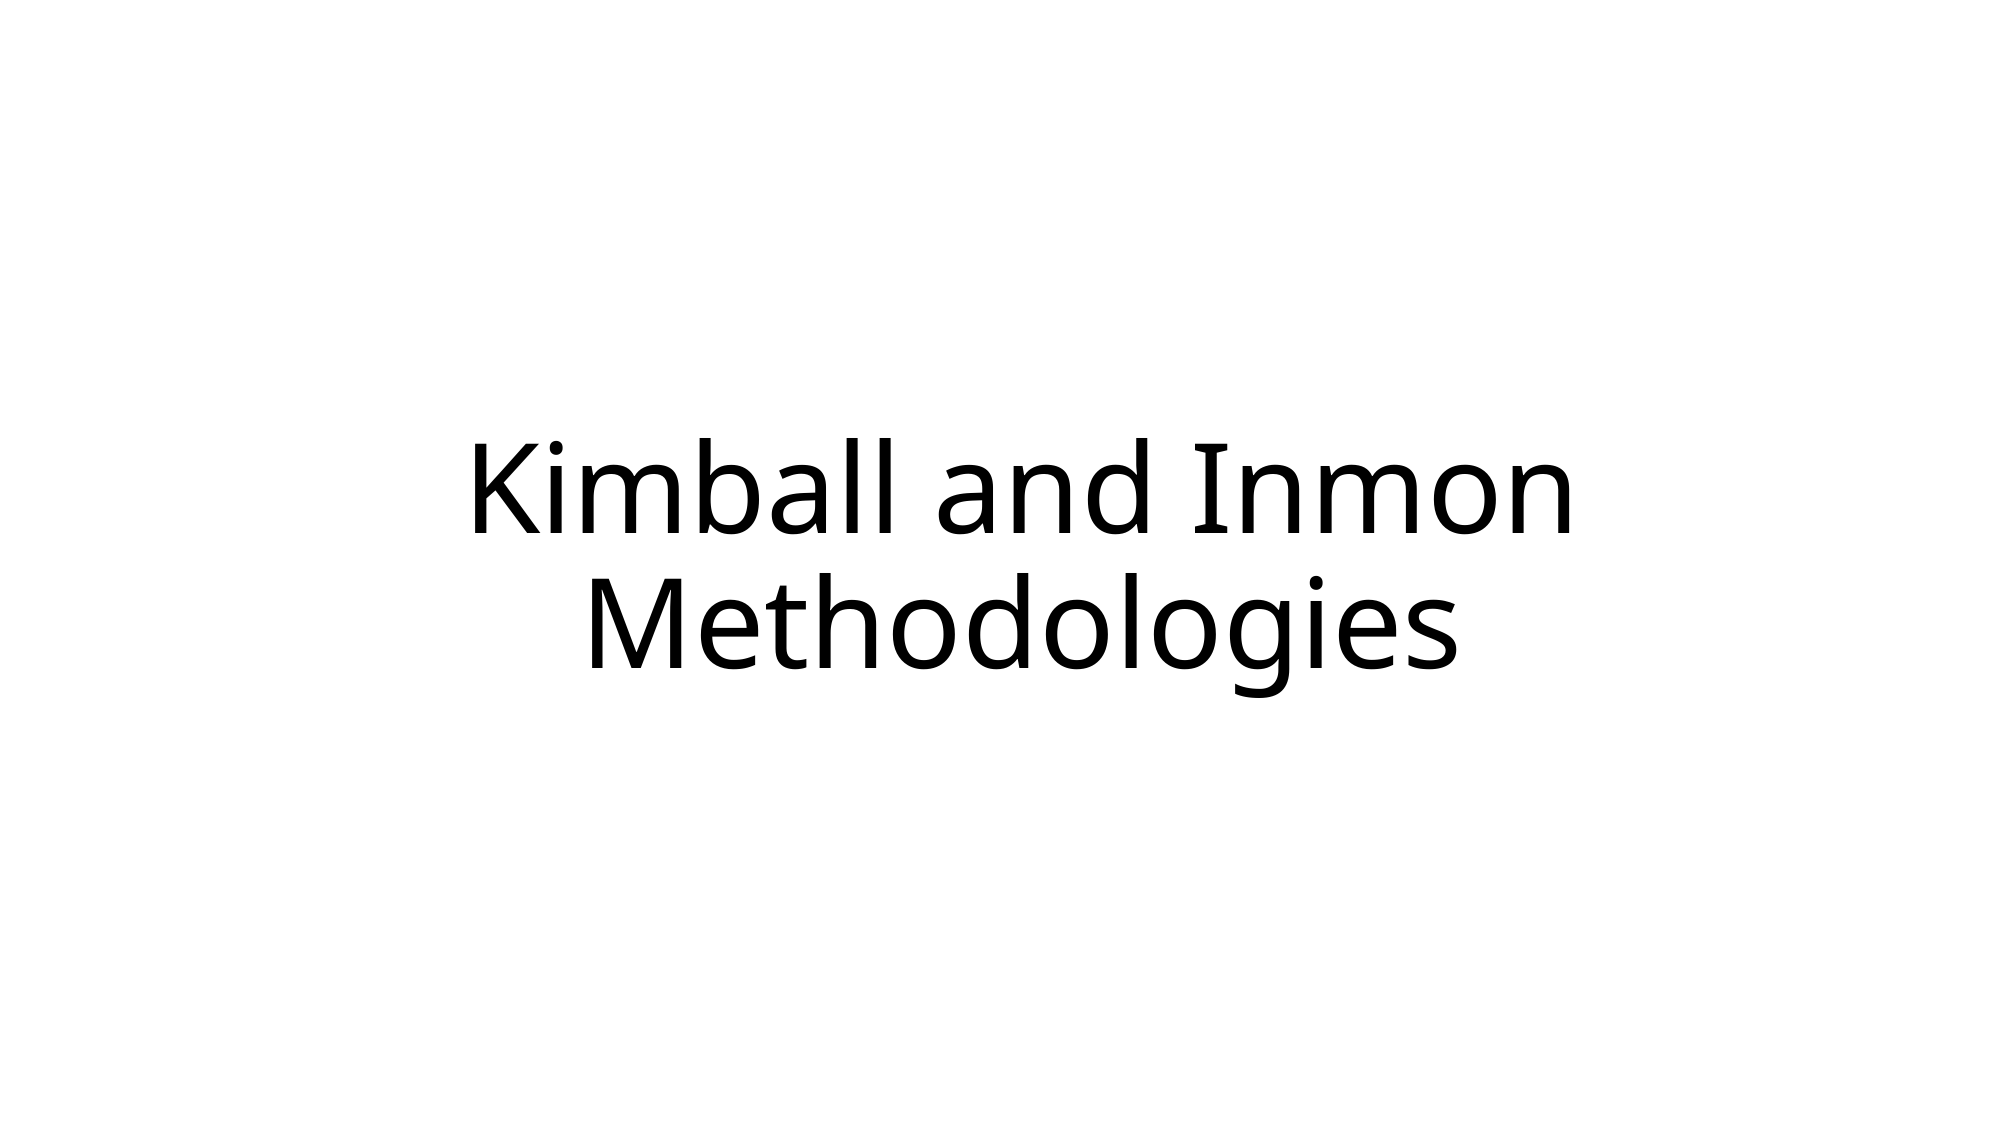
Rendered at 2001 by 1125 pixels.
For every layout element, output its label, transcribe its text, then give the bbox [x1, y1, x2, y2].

title Kimball and Inmon Methodologies [272, 311, 1772, 703]
